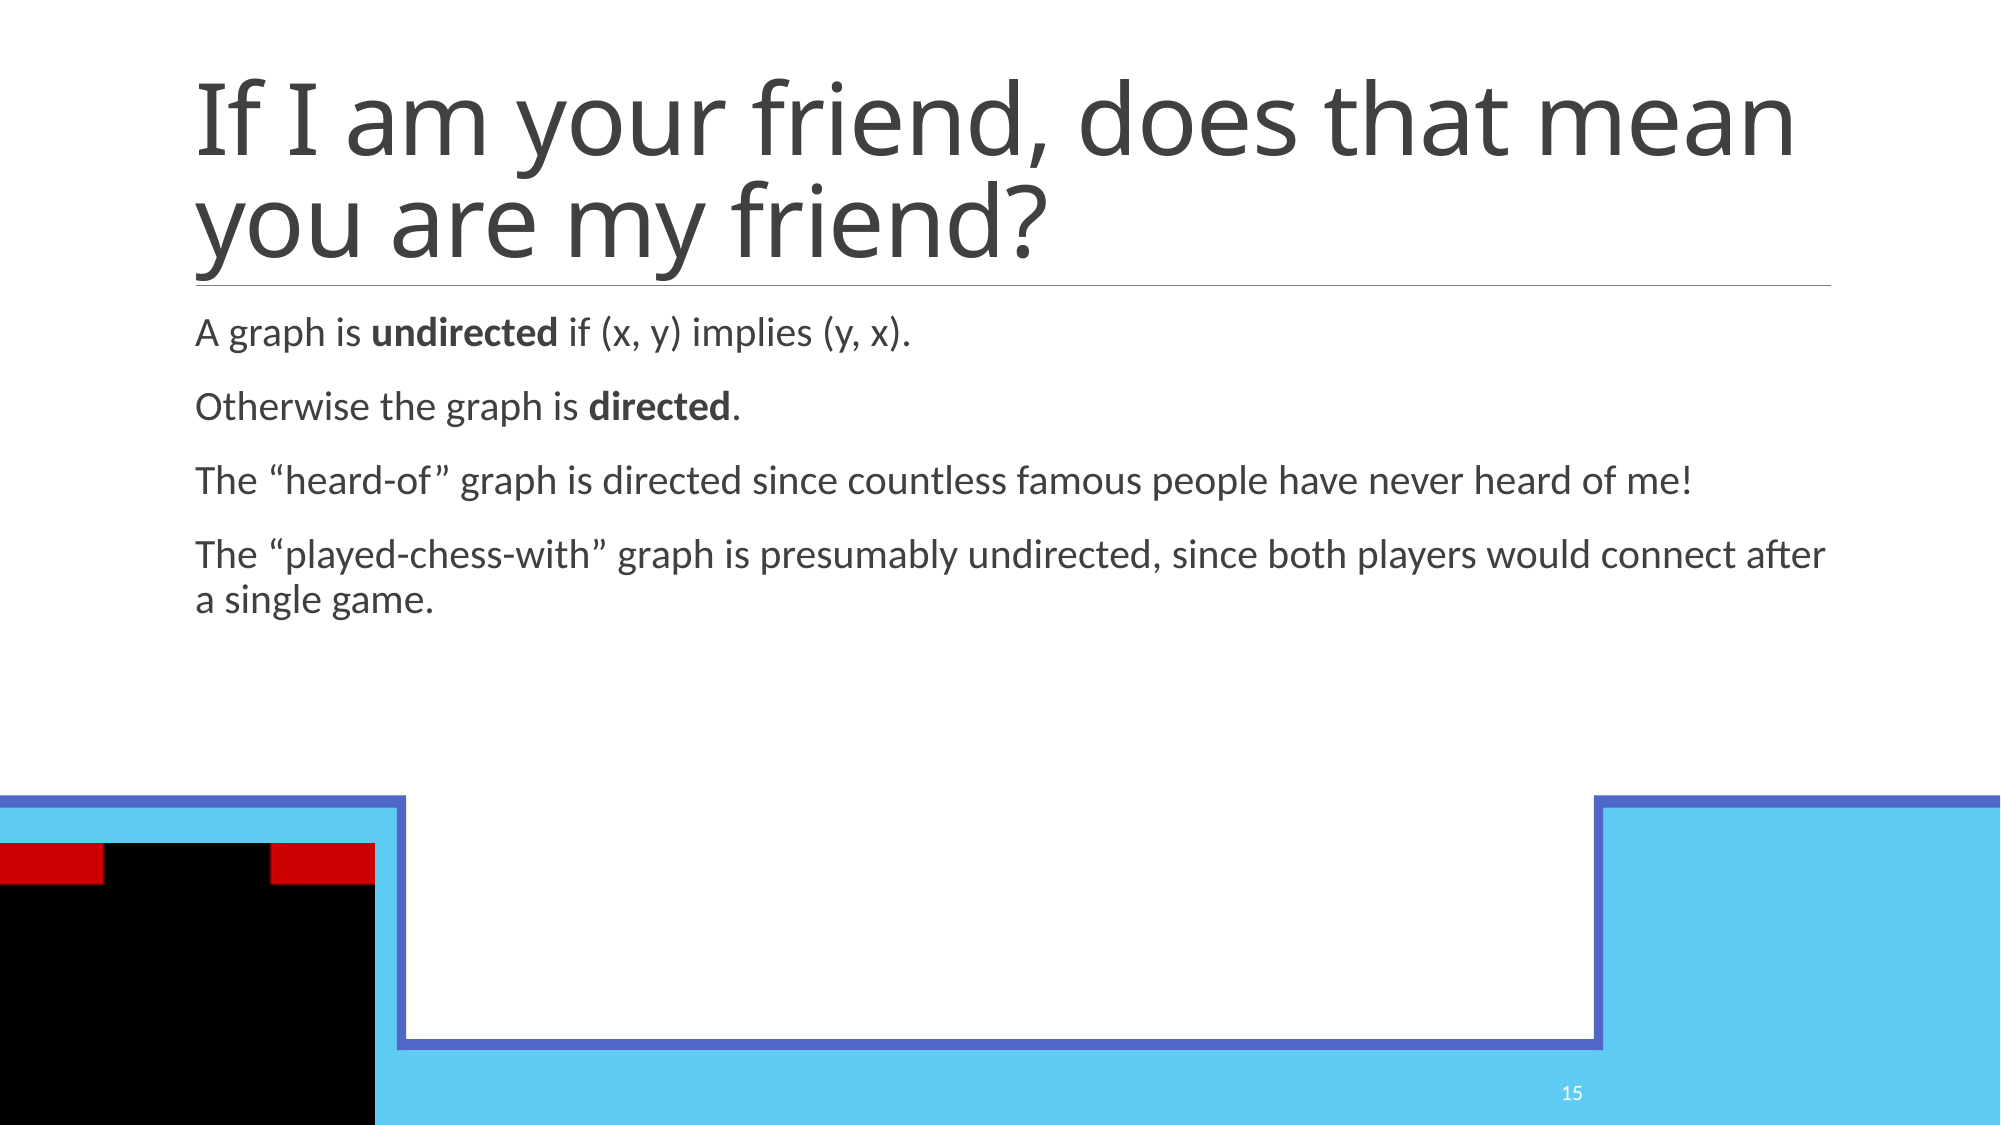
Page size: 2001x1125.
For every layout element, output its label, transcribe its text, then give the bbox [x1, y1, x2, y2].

picture [0, 843, 375, 1125]
title If I am your friend, does that mean you are my friend? [180, 47, 1830, 285]
slide_number 15 [1382, 1062, 1599, 1123]
list A graph is undirected if (x, y) implies (y, x). Otherwise the graph is directed. The “heard-of” graph is directed since countless famous people have never heard of me! The “played-chess-with” graph is presumably undirected, since both players would connect after a single game. [180, 302, 1830, 786]
